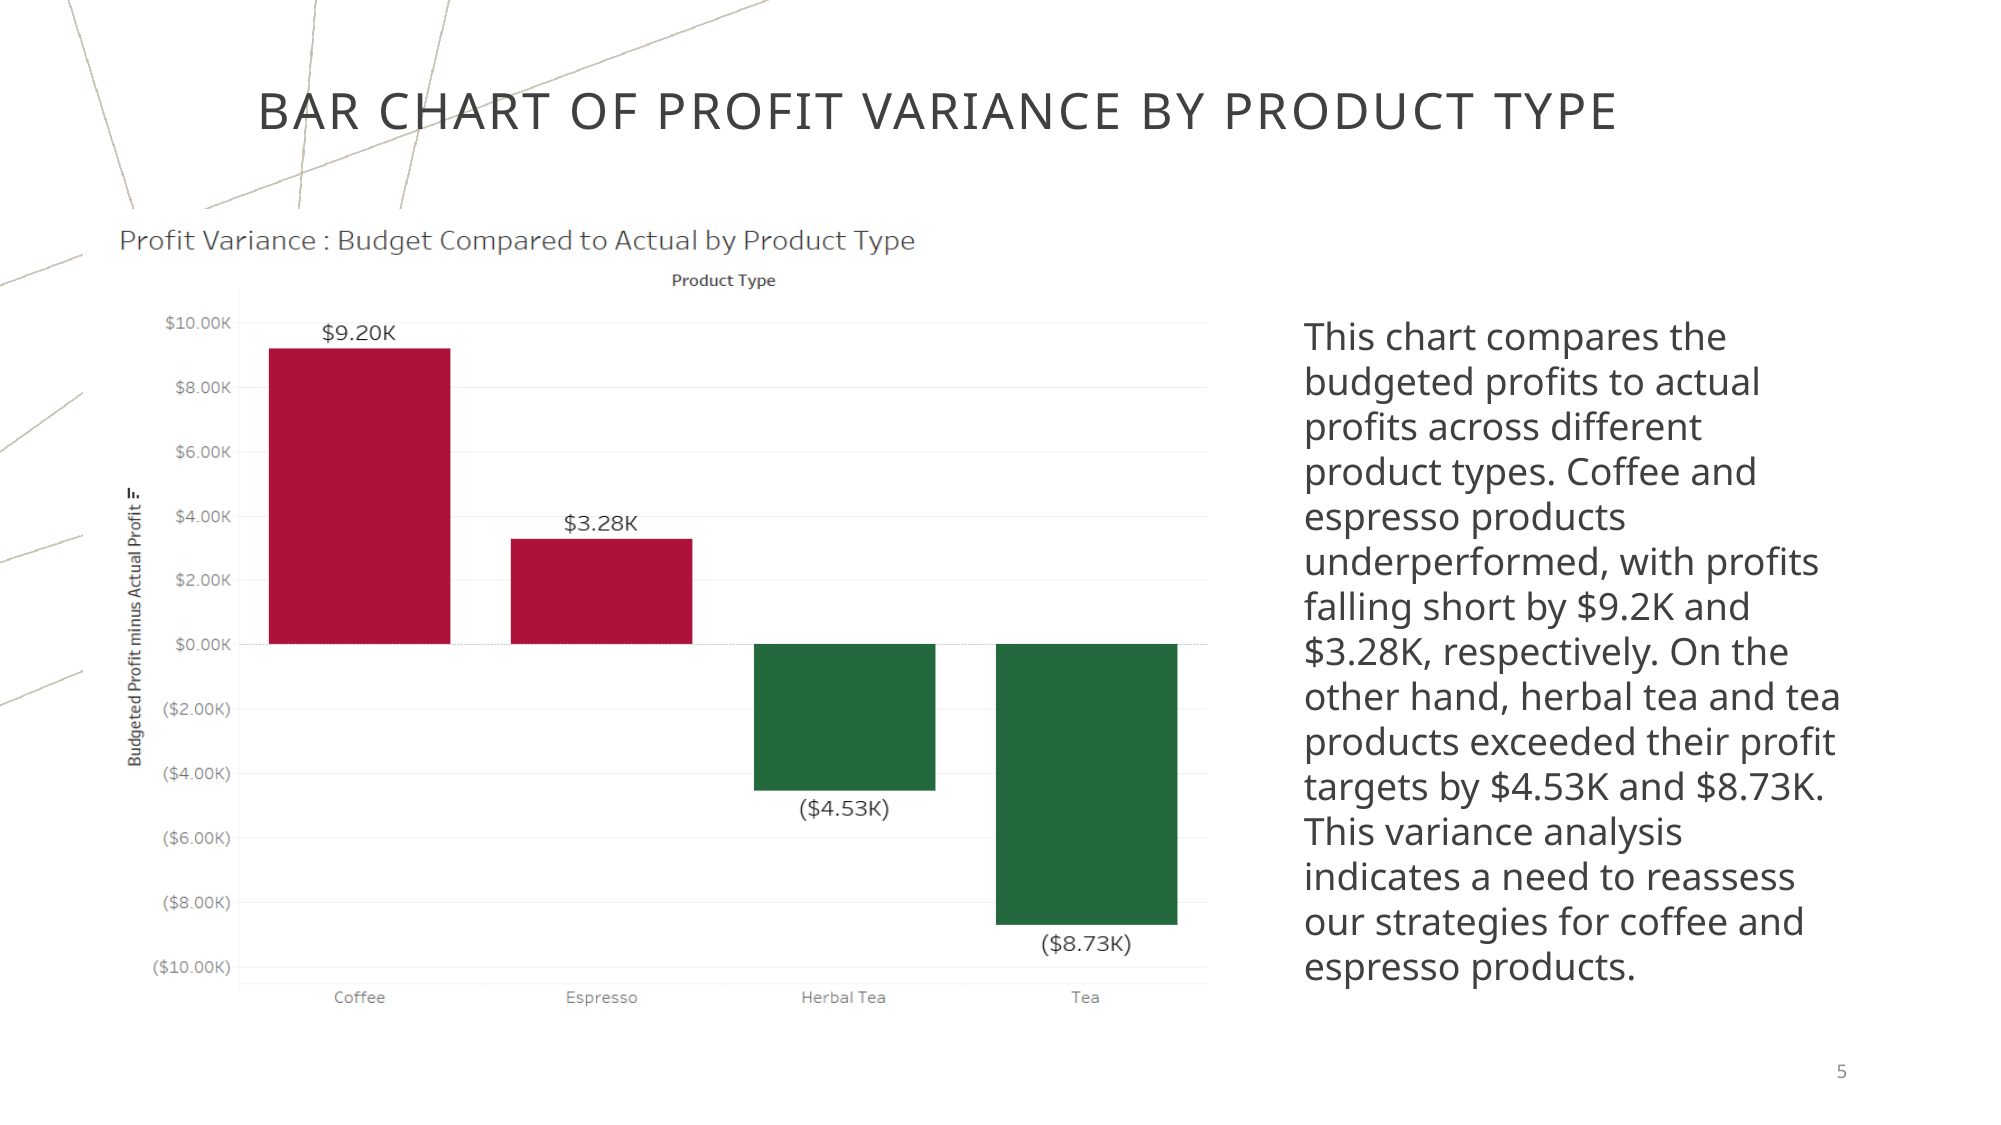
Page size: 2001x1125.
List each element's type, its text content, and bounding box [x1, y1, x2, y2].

picture [0, 0, 1210, 1030]
title Bar Chart of Profit Variance by Product Type [242, 59, 1794, 148]
slide_number 5 [1755, 1042, 1863, 1103]
list This chart compares the budgeted profits to actual profits across different product types. Coffee and espresso products underperformed, with profits falling short by $9.2K and $3.28K, respectively. On the other hand, herbal tea and tea products exceeded their profit targets by $4.53K and $8.73K. This variance analysis indicates a need to reassess our strategies for coffee and espresso products. [1288, 305, 1863, 915]
